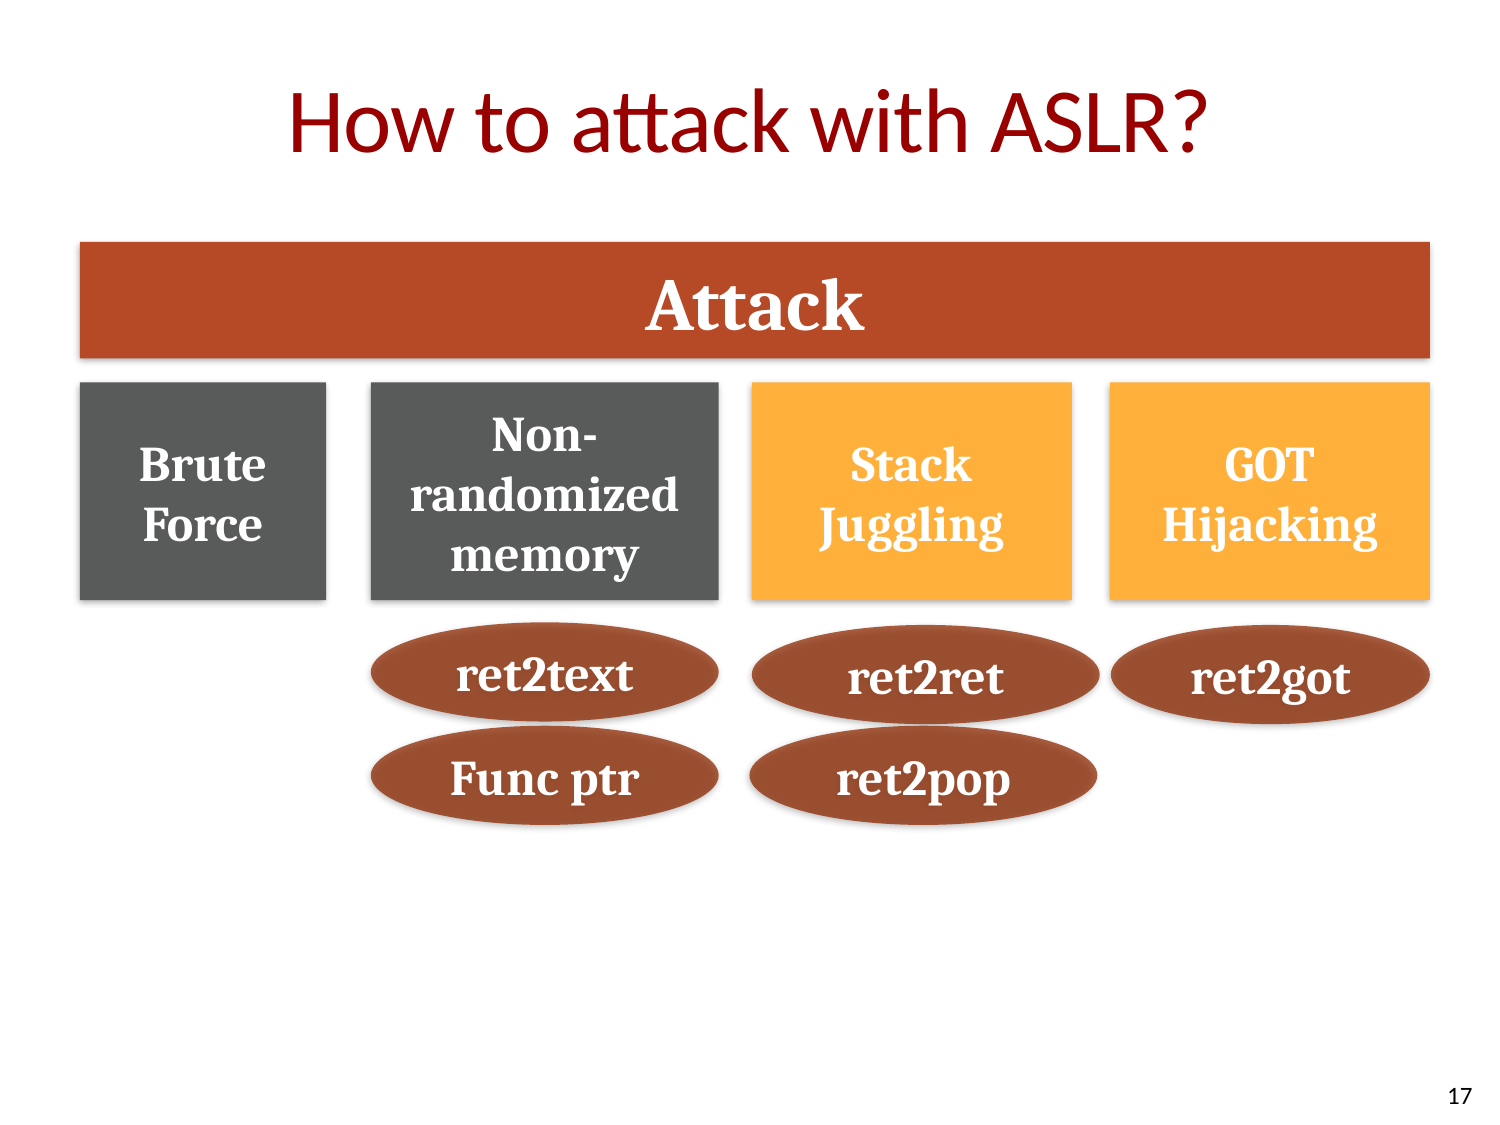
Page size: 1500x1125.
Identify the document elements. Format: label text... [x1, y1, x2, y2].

slide_number 17 [1137, 1065, 1488, 1125]
title How to attack with ASLR? [75, 43, 1425, 188]
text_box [79, 241, 1431, 826]
